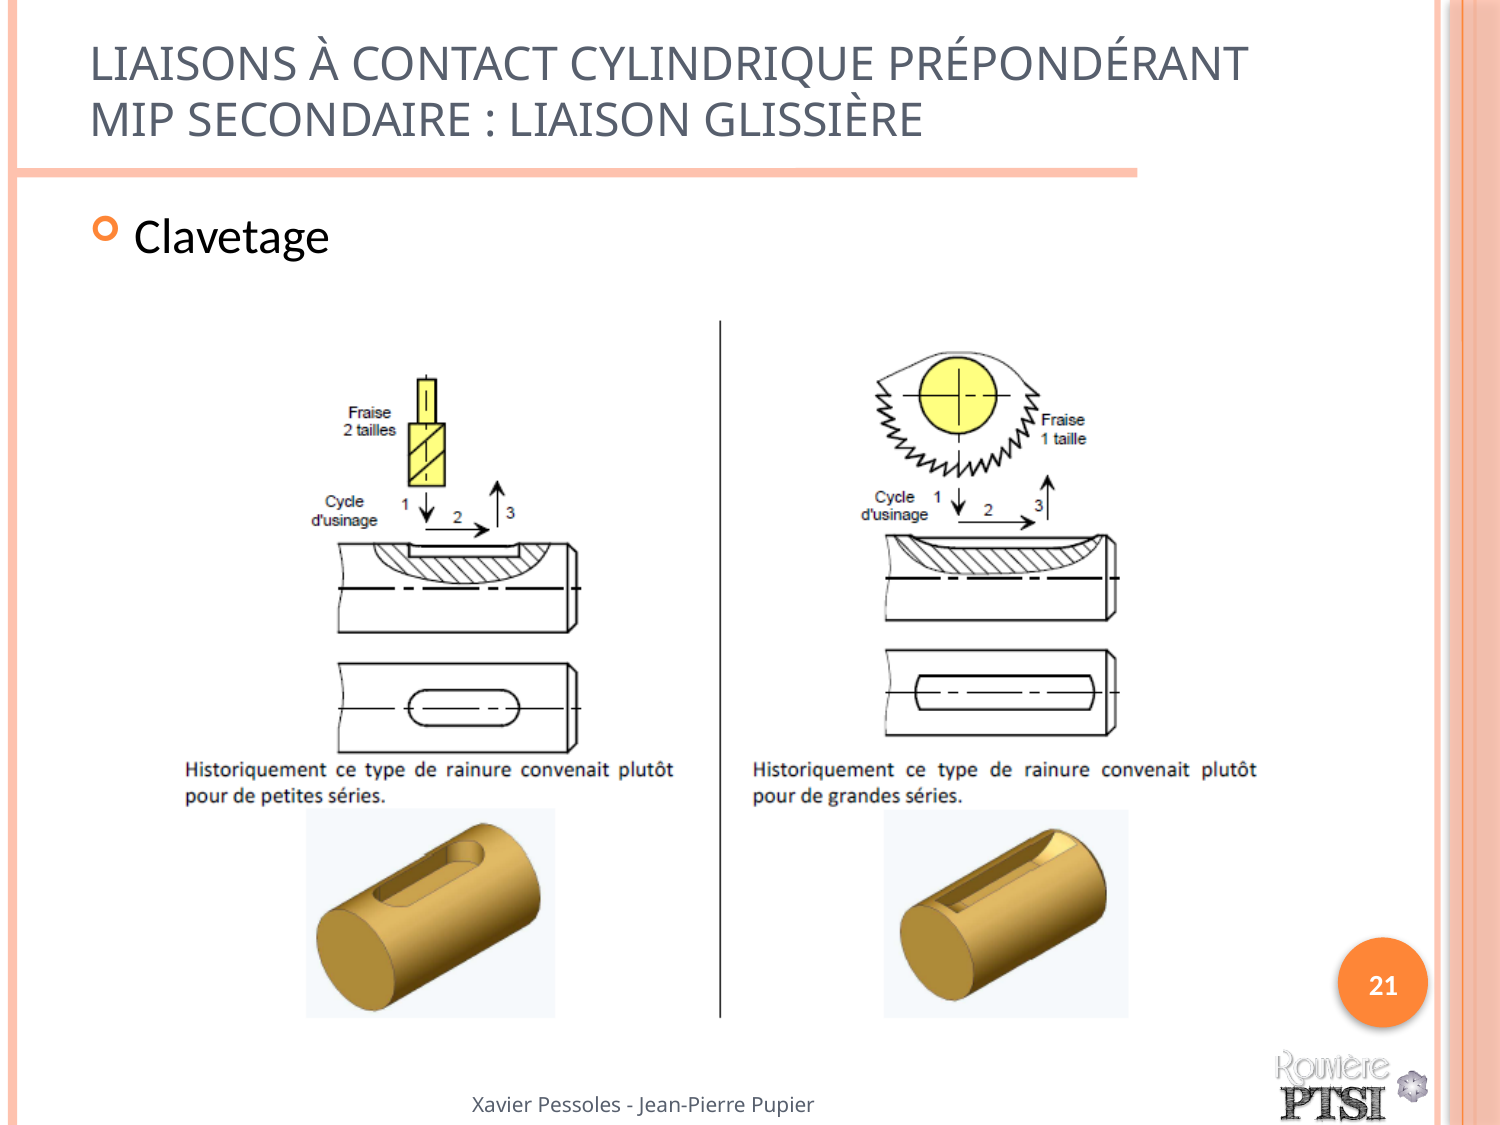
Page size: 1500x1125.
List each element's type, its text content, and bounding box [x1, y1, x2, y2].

title Liaisons à contact cylindrique prépondérant MIP secondaire : liaison glissière [75, 19, 1300, 161]
picture [170, 299, 1283, 1057]
slide_number 21 [1333, 940, 1434, 1027]
footer Xavier Pessoles - Jean-Pierre Pupier [12, 1086, 1275, 1125]
picture [1274, 1048, 1428, 1125]
list Clavetage [75, 196, 1300, 1062]
